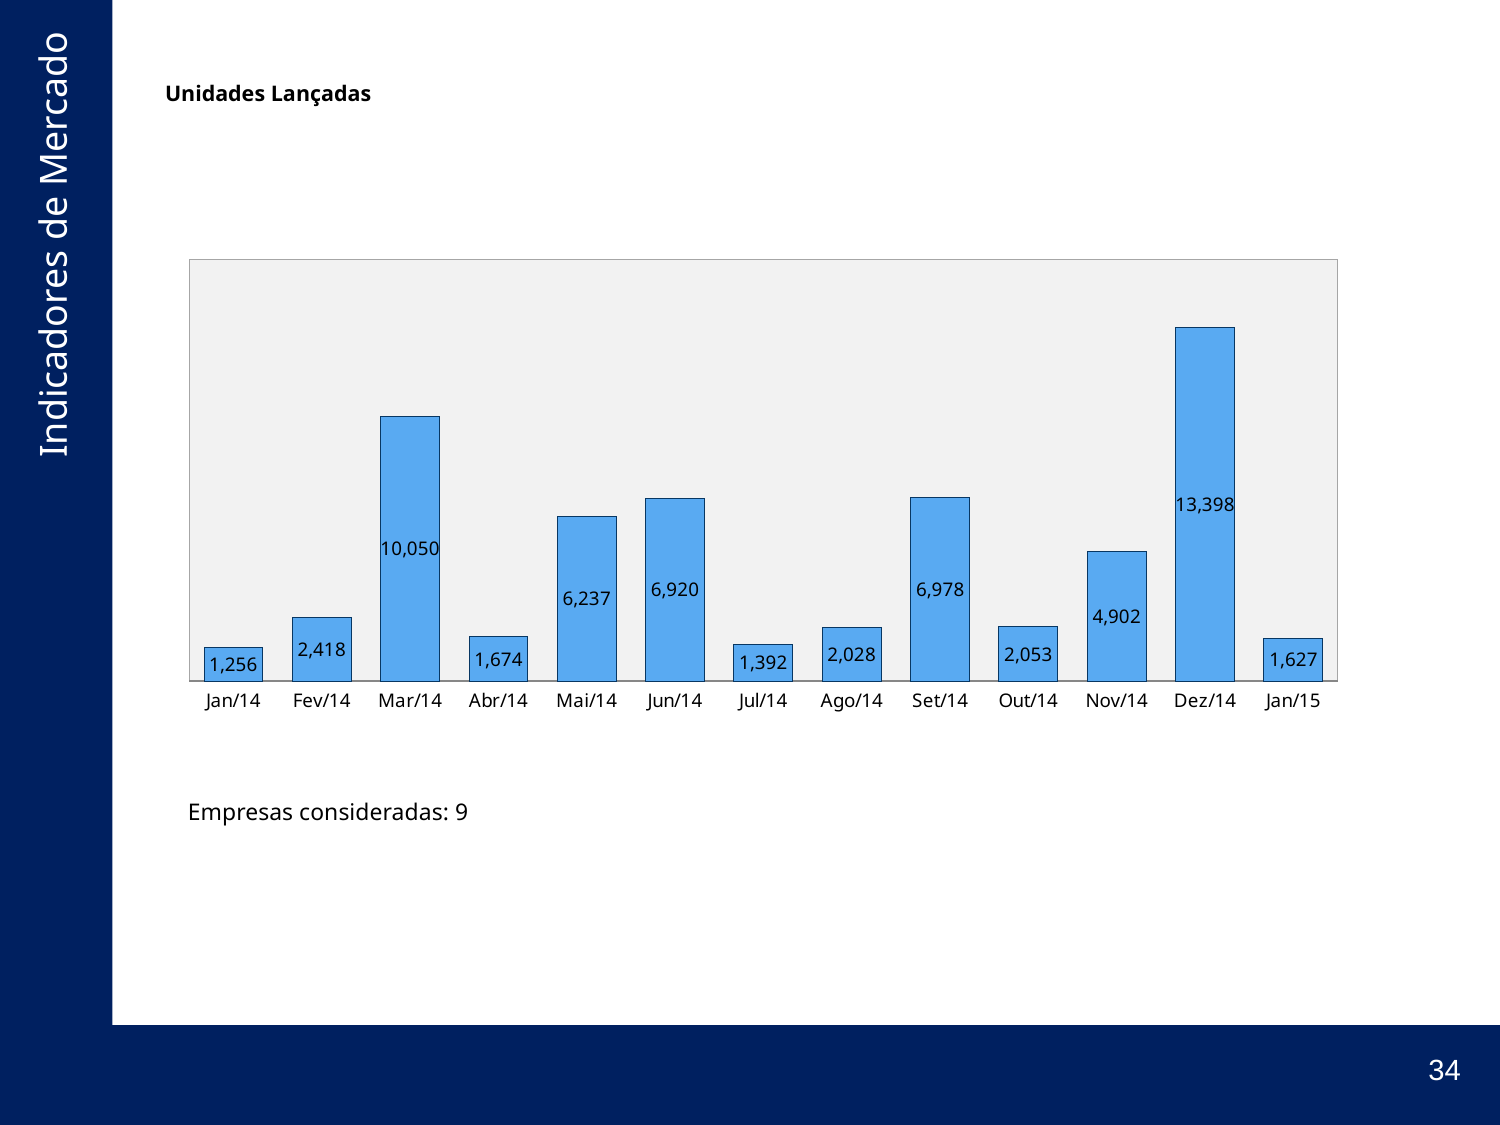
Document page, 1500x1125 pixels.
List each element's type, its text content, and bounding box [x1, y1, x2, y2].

slide_number 34 [1338, 1043, 1476, 1104]
chart [165, 249, 1362, 724]
text_box Empresas consideradas: 9 [173, 790, 491, 833]
title Unidades Lançadas [150, 42, 1425, 148]
